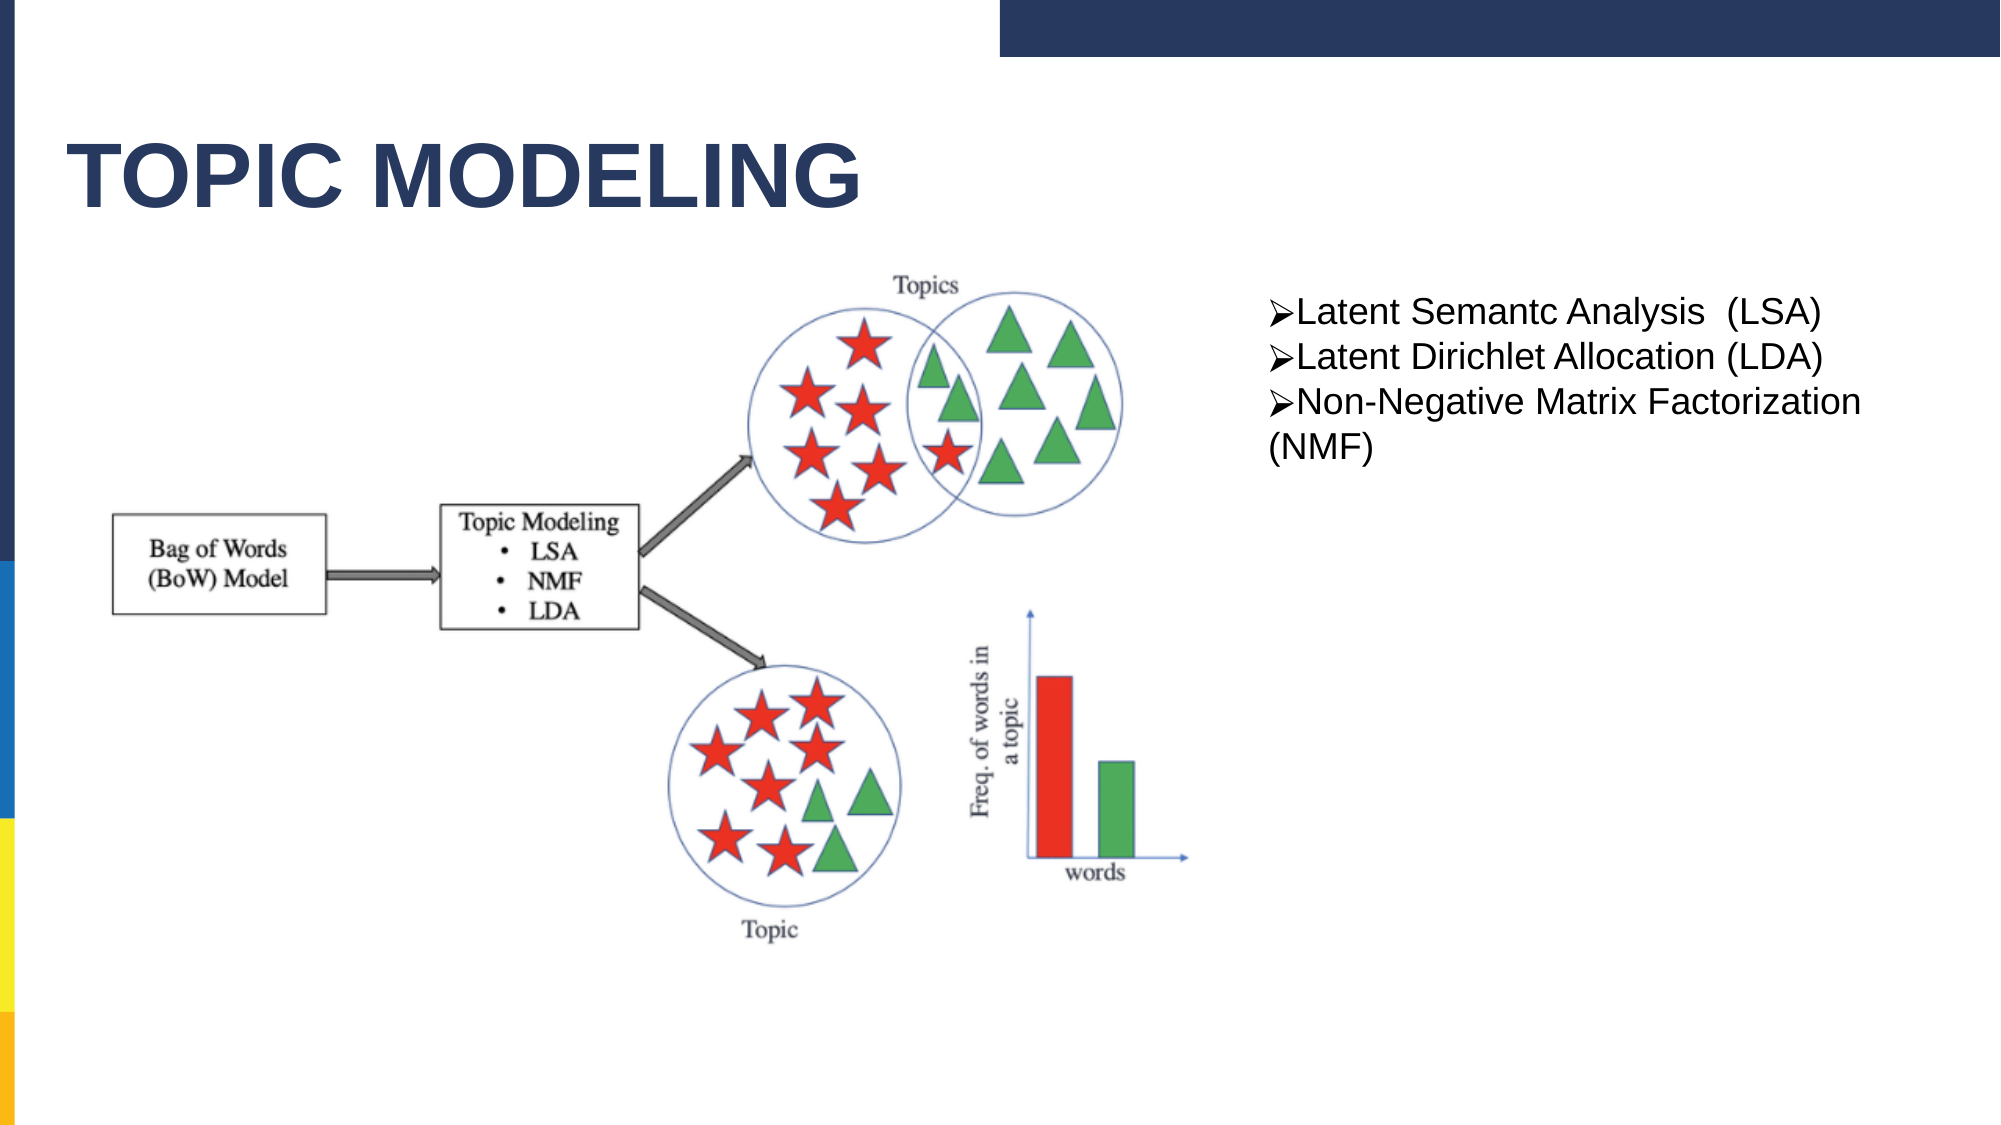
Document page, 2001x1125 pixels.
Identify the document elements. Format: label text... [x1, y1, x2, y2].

text_box Latent Semantc Analysis (LSA) Latent Dirichlet Allocation (LDA) Non-Negative Matrix Factorization (NMF) [1253, 279, 1925, 475]
picture [103, 266, 1200, 947]
title TOPIC MODELING [51, 79, 1949, 278]
